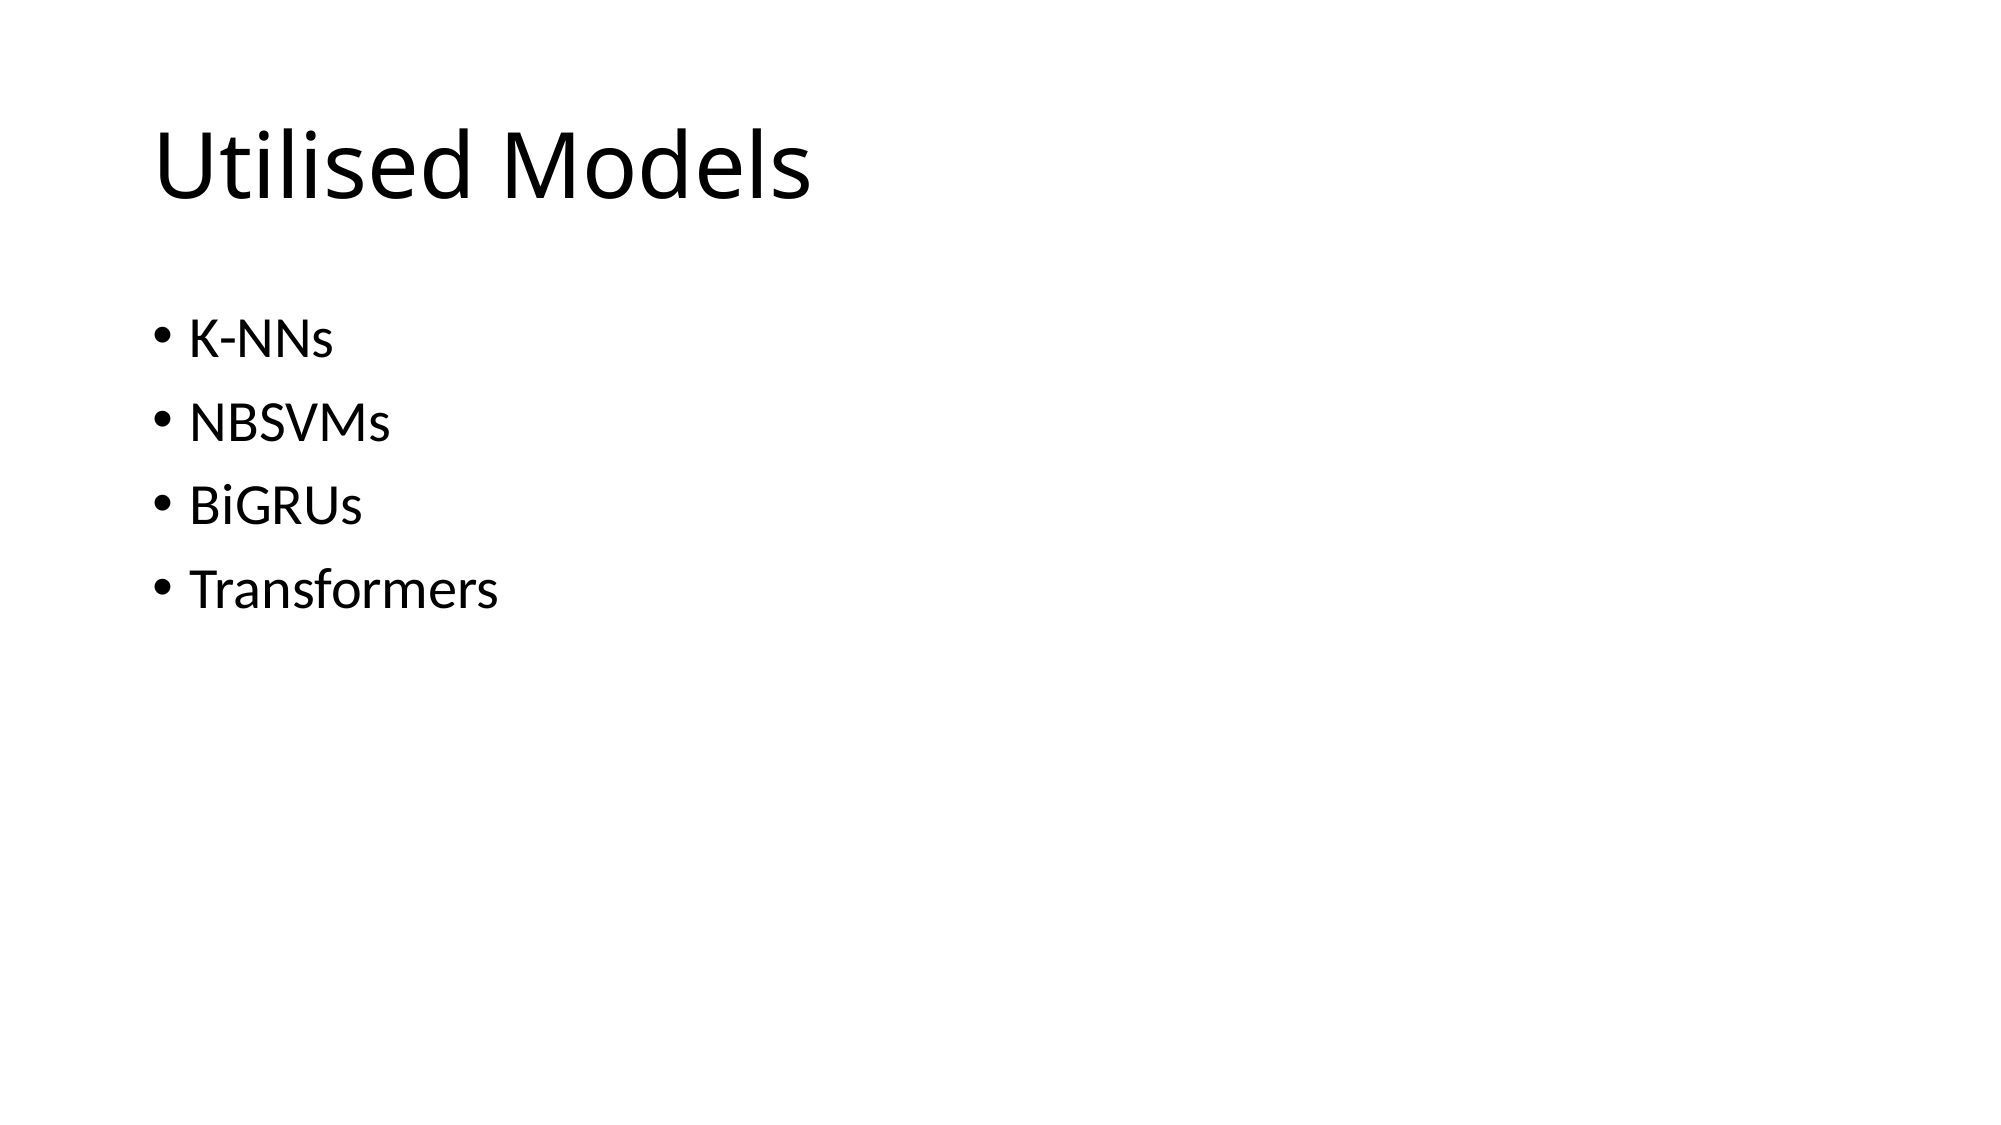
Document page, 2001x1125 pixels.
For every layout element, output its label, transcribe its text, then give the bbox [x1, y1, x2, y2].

title Utilised Models [137, 59, 1863, 278]
list K-NNs NBSVMs BiGRUs Transformers [137, 299, 1863, 1014]
